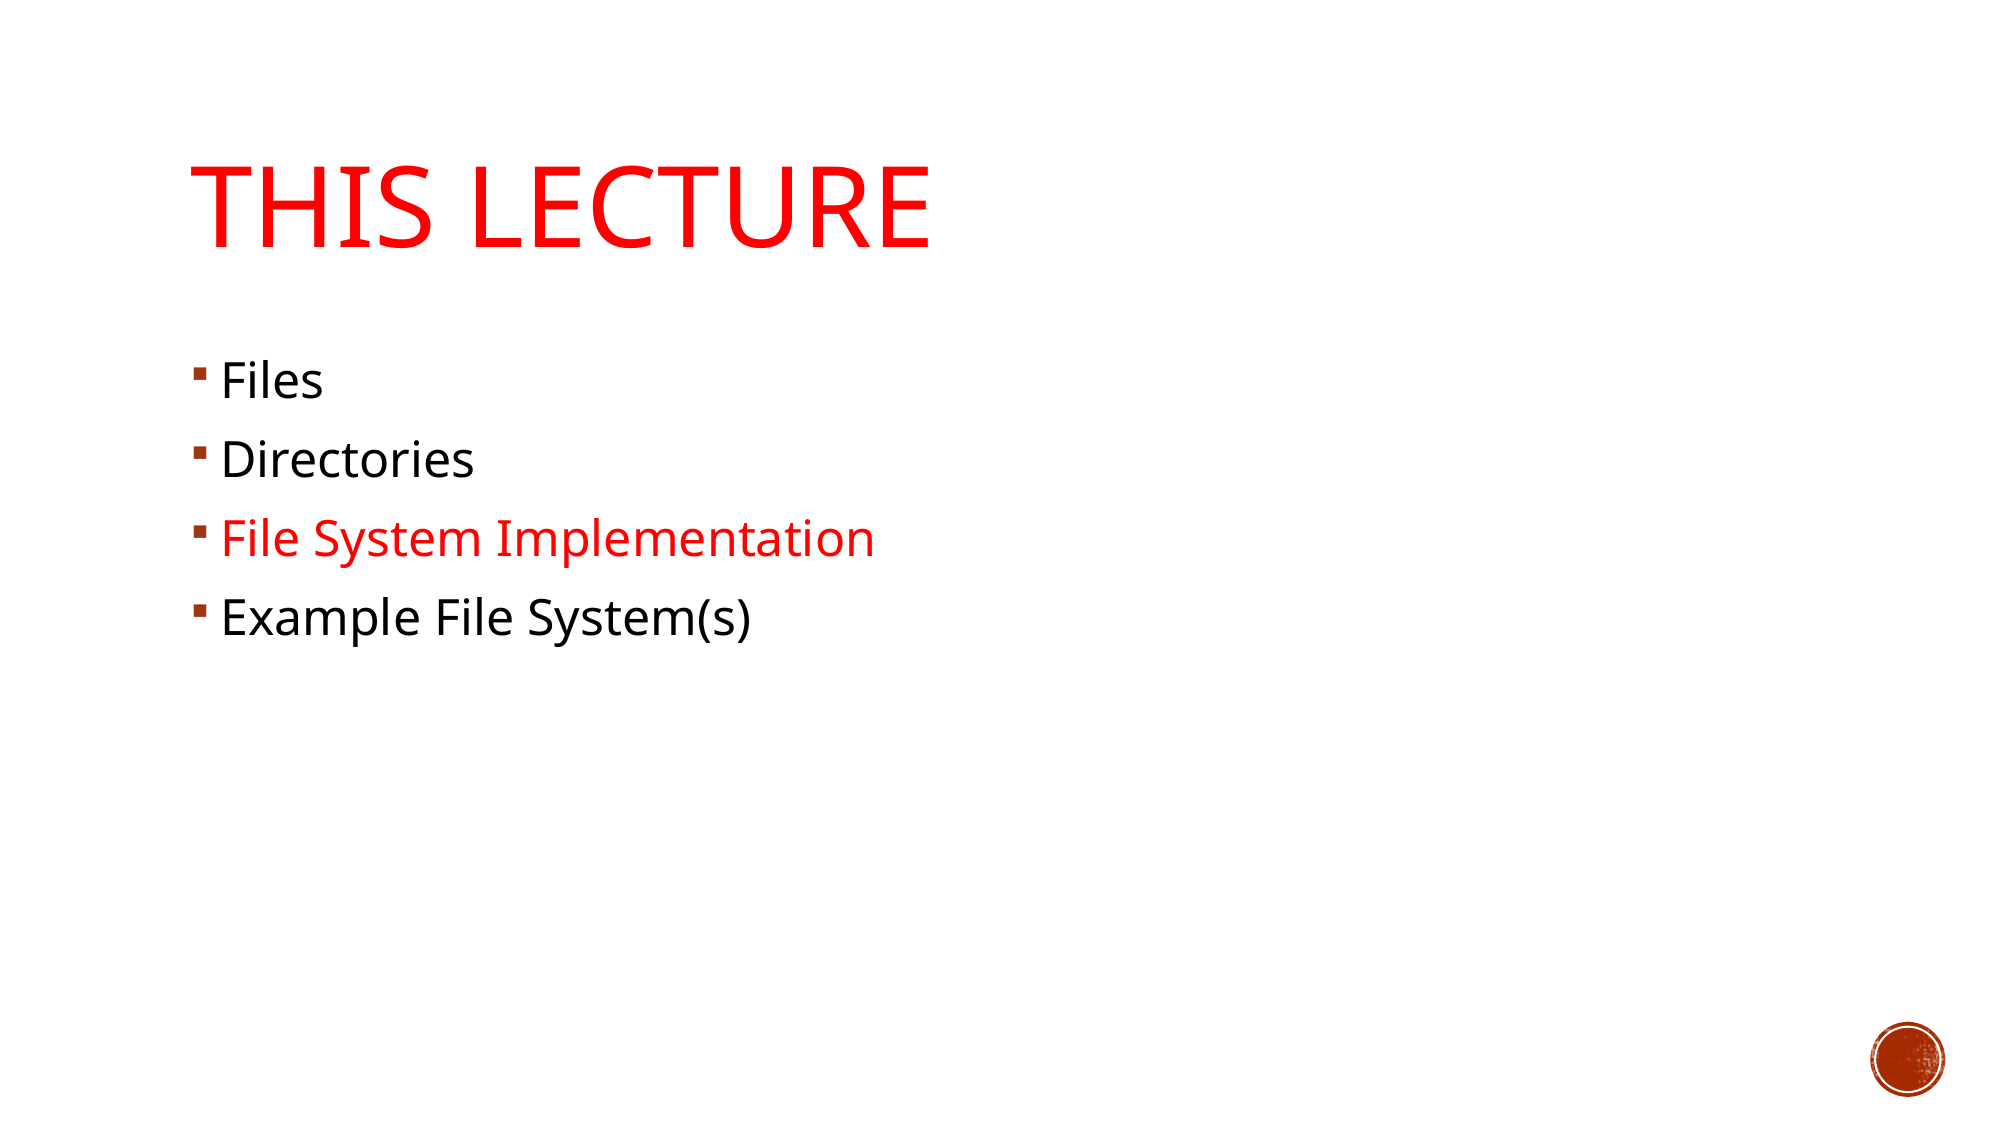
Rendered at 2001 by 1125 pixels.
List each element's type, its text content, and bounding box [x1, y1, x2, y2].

title This lecture [175, 79, 1826, 344]
list Files Directories File System Implementation Example File System(s) [175, 348, 1826, 1013]
